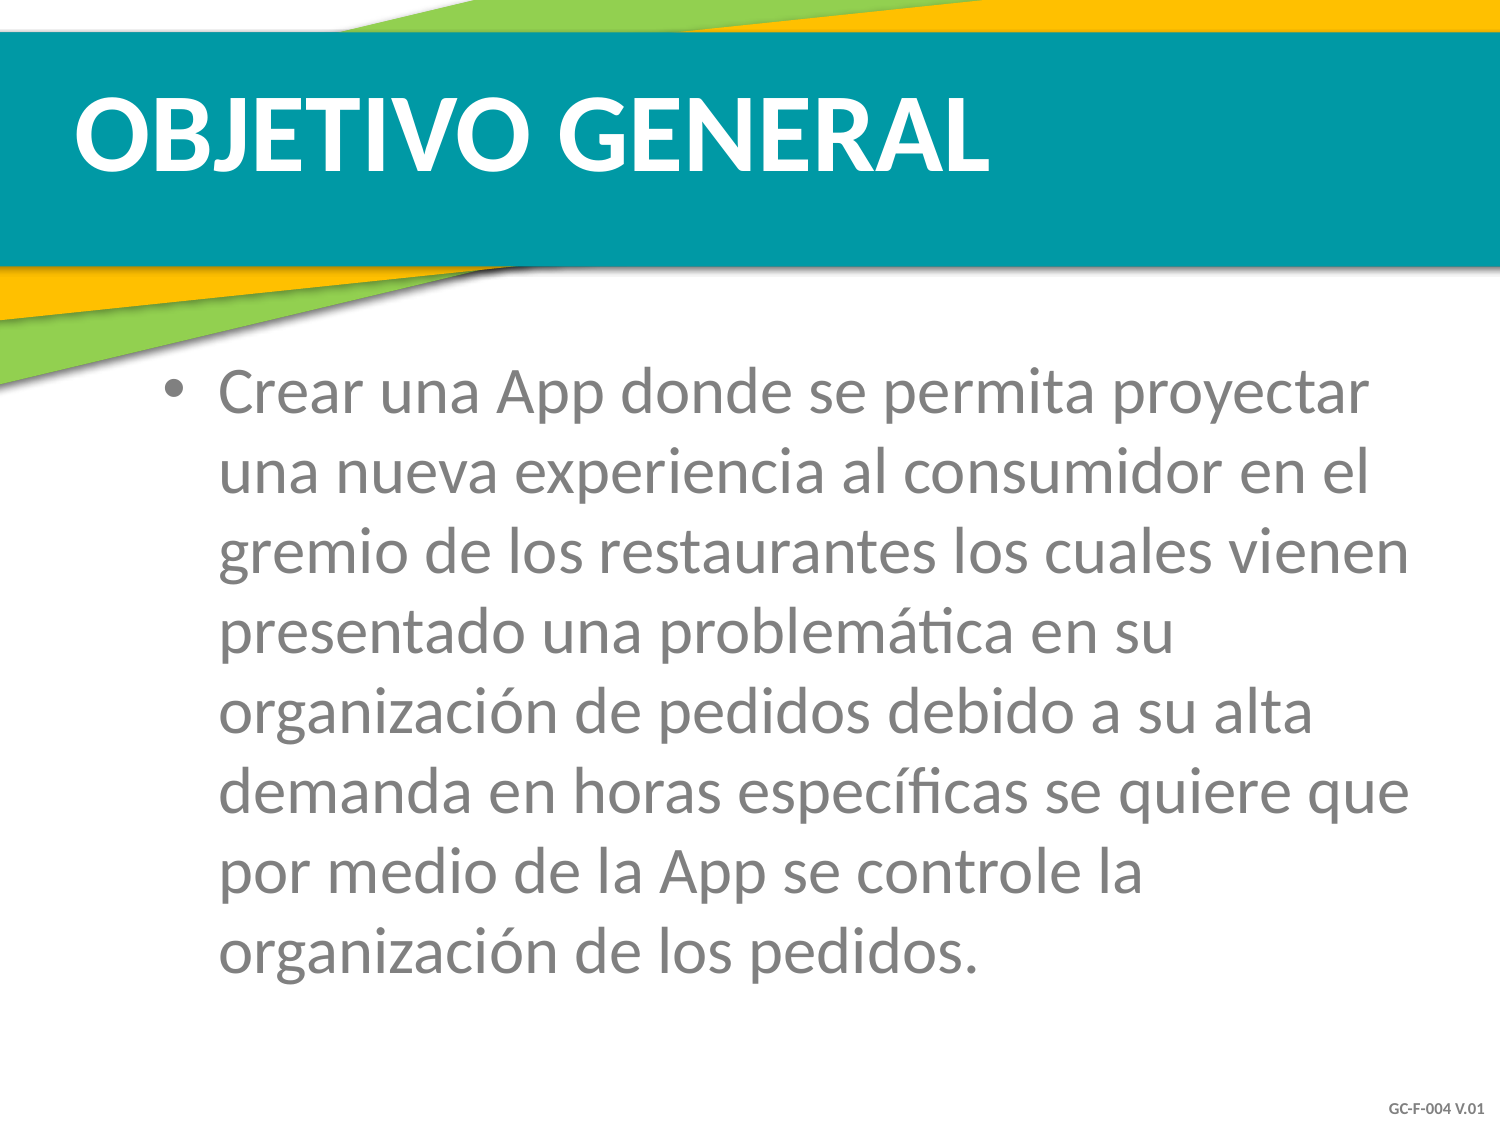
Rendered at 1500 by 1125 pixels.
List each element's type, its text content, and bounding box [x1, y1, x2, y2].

text_box OBJETIVO GENERAL [59, 53, 1500, 199]
text_box Crear una App donde se permita proyectar una nueva experiencia al consumidor en el gremio de los restaurantes los cuales vienen presentado una problemática en su organización de pedidos debido a su alta demanda en horas específicas se quiere que por medio de la App se controle la organización de los pedidos. [147, 339, 1460, 1036]
text_box [0, 0, 1500, 1125]
